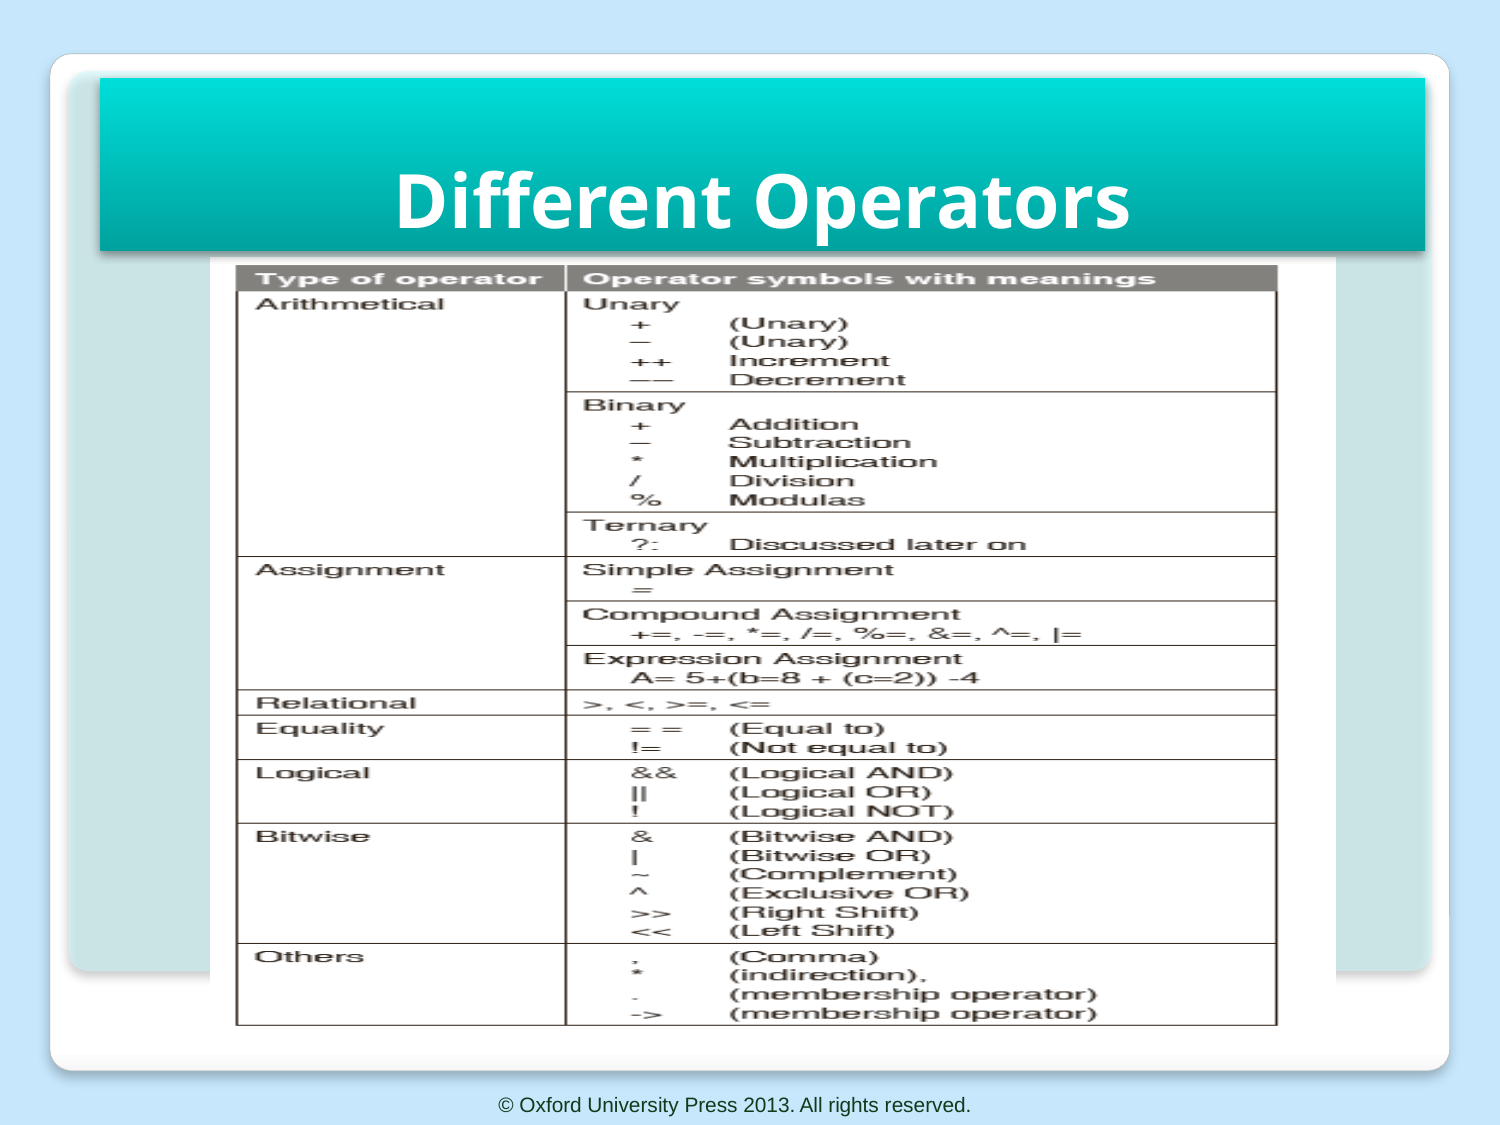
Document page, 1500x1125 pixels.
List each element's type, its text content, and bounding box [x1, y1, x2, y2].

text_box Different Operators [100, 78, 1426, 251]
footer © Oxford University Press 2013. All rights reserved. [100, 1064, 1370, 1125]
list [210, 257, 1337, 1048]
